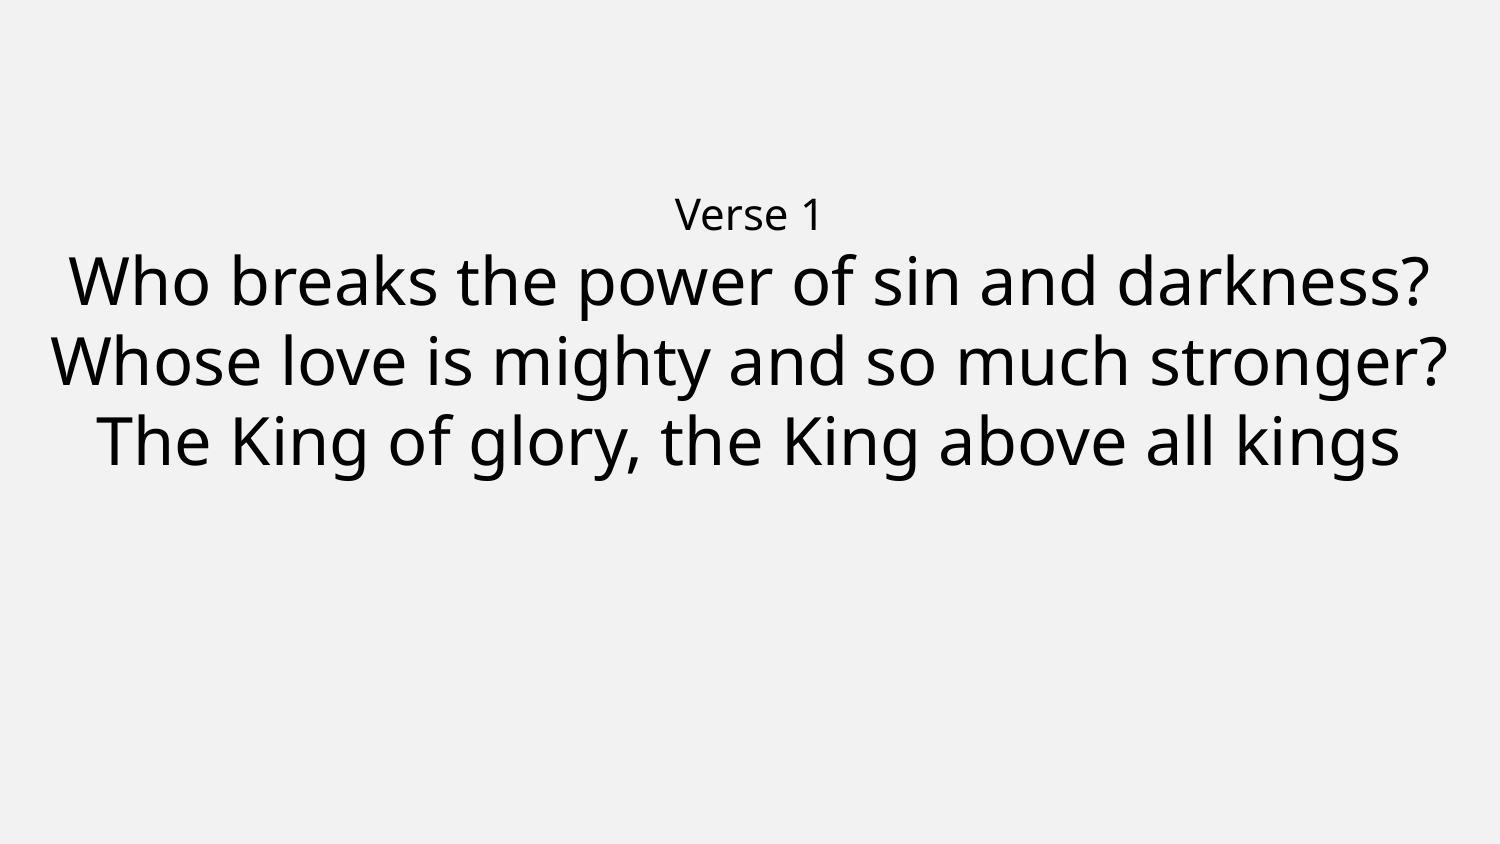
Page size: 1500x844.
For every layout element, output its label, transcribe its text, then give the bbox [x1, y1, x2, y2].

text_box Verse 1 Who breaks the power of sin and darkness? Whose love is mighty and so much stronger? The King of glory, the King above all kings [15, 0, 1485, 666]
